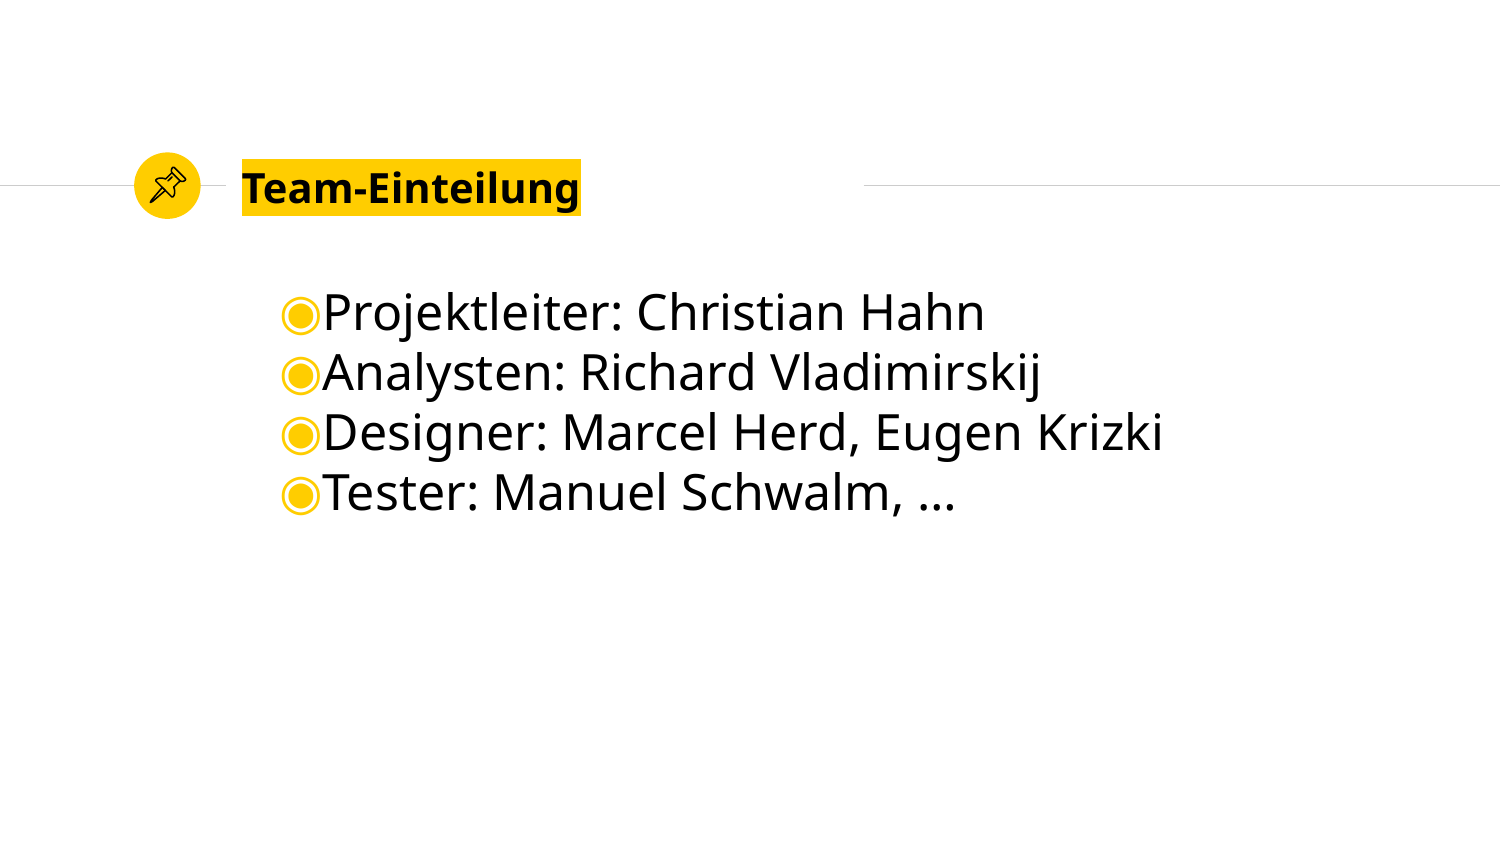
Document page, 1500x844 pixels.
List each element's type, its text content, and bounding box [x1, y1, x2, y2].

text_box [150, 166, 186, 203]
title Team-Einteilung [226, 151, 863, 223]
list Projektleiter: Christian Hahn Analysten: Richard Vladimirskij Designer: Marcel Herd, Eugen Krizki Tester: Manuel Schwalm, … [226, 265, 1344, 776]
